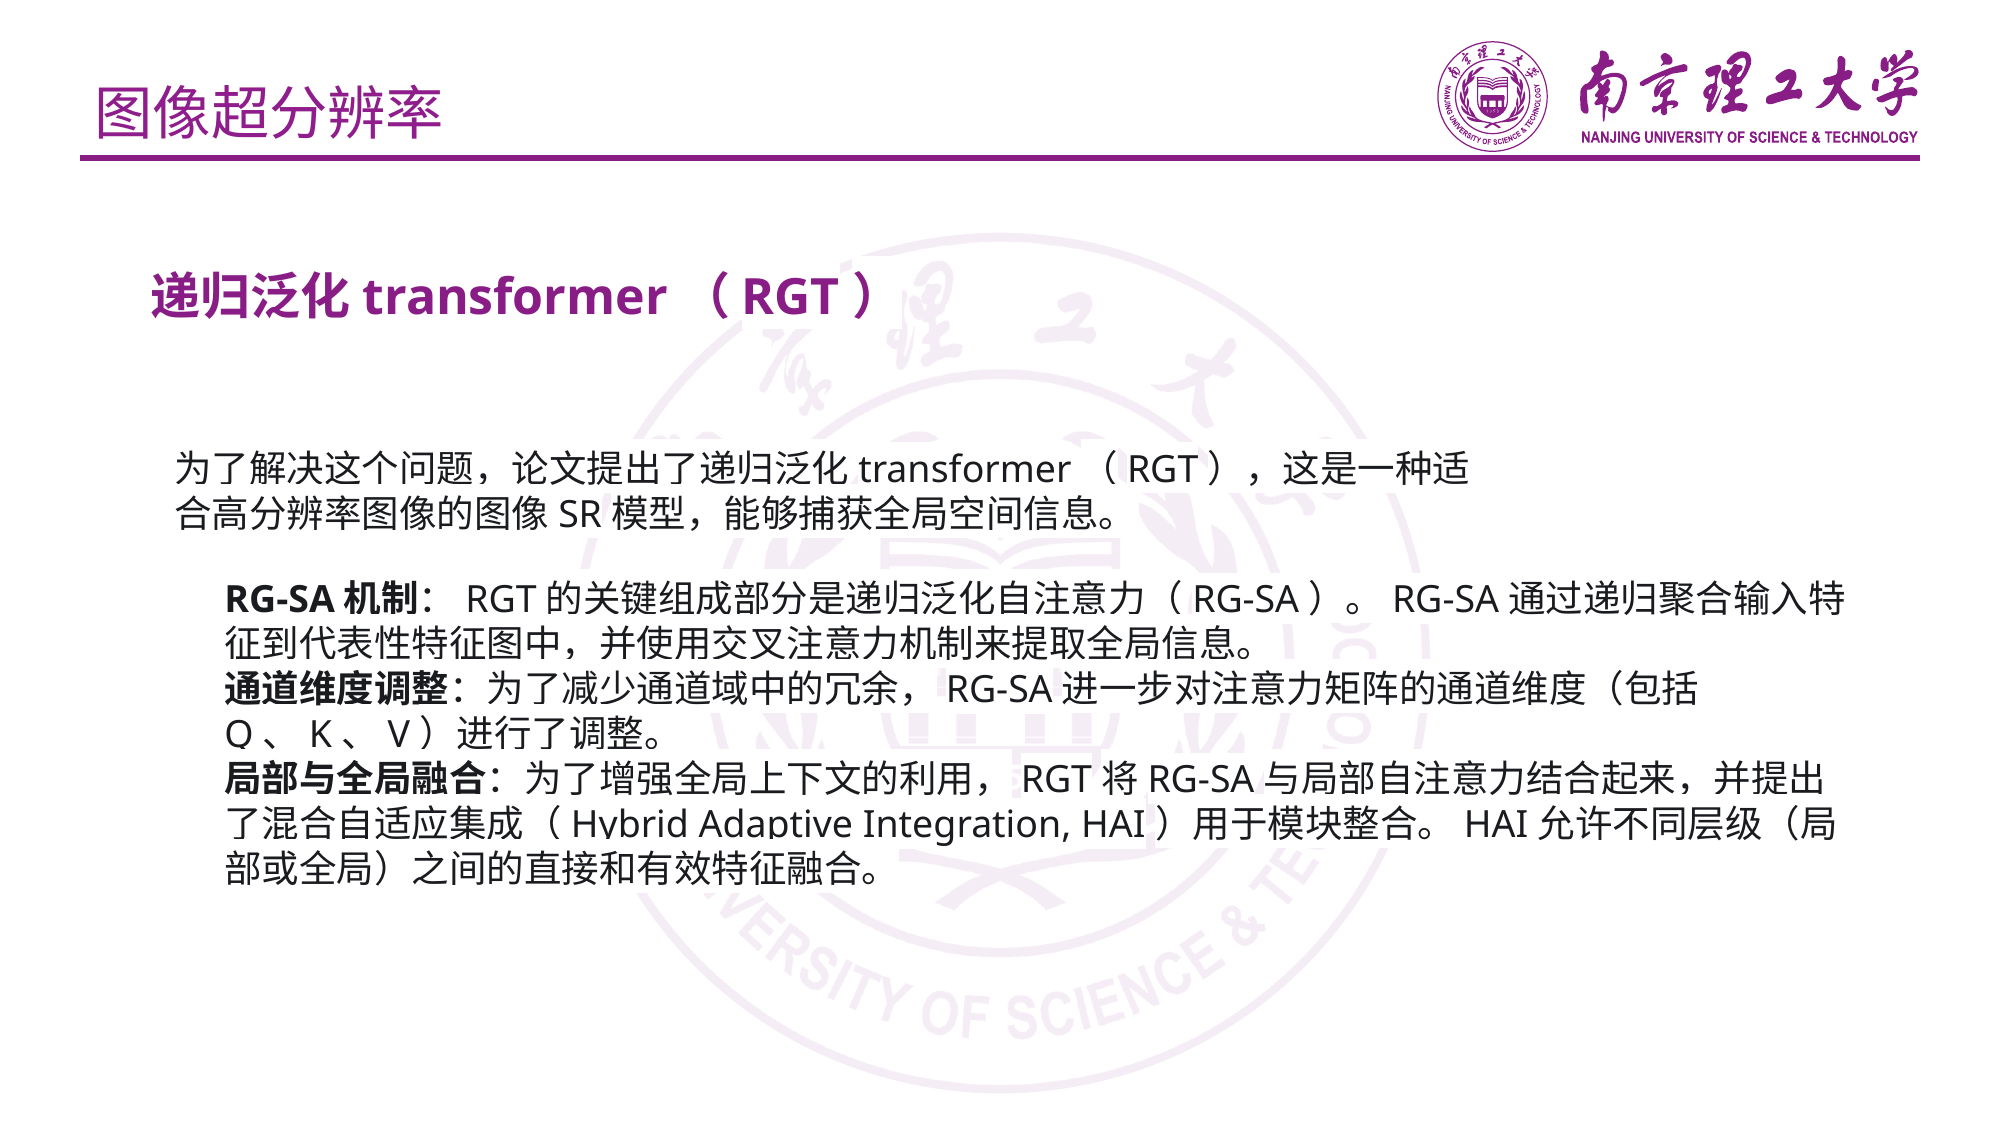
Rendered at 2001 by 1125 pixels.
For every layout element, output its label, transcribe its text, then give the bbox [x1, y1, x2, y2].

text_box RG-SA机制：RGT的关键组成部分是递归泛化自注意力（RG-SA）。RG-SA通过递归聚合输入特征到代表性特征图中，并使用交叉注意力机制来提取全局信息。 通道维度调整：为了减少通道域中的冗余，RG-SA进一步对注意力矩阵的通道维度（包括Q、K、V）进行了调整。 局部与全局融合：为了增强全局上下文的利用，RGT将RG-SA与局部自注意力结合起来，并提出了混合自适应集成（Hybrid Adaptive Integration, HAI）用于模块整合。HAI允许不同层级（局部或全局）之间的直接和有效特征融合。 [209, 567, 1877, 898]
text_box 递归泛化transformer（RGT） [135, 256, 1511, 332]
title 图像超分辨率 [79, 60, 865, 171]
text_box 为了解决这个问题，论文提出了递归泛化transformer（RGT），这是一种适合高分辨率图像的图像SR模型，能够捕获全局空间信息。 [159, 437, 1488, 543]
